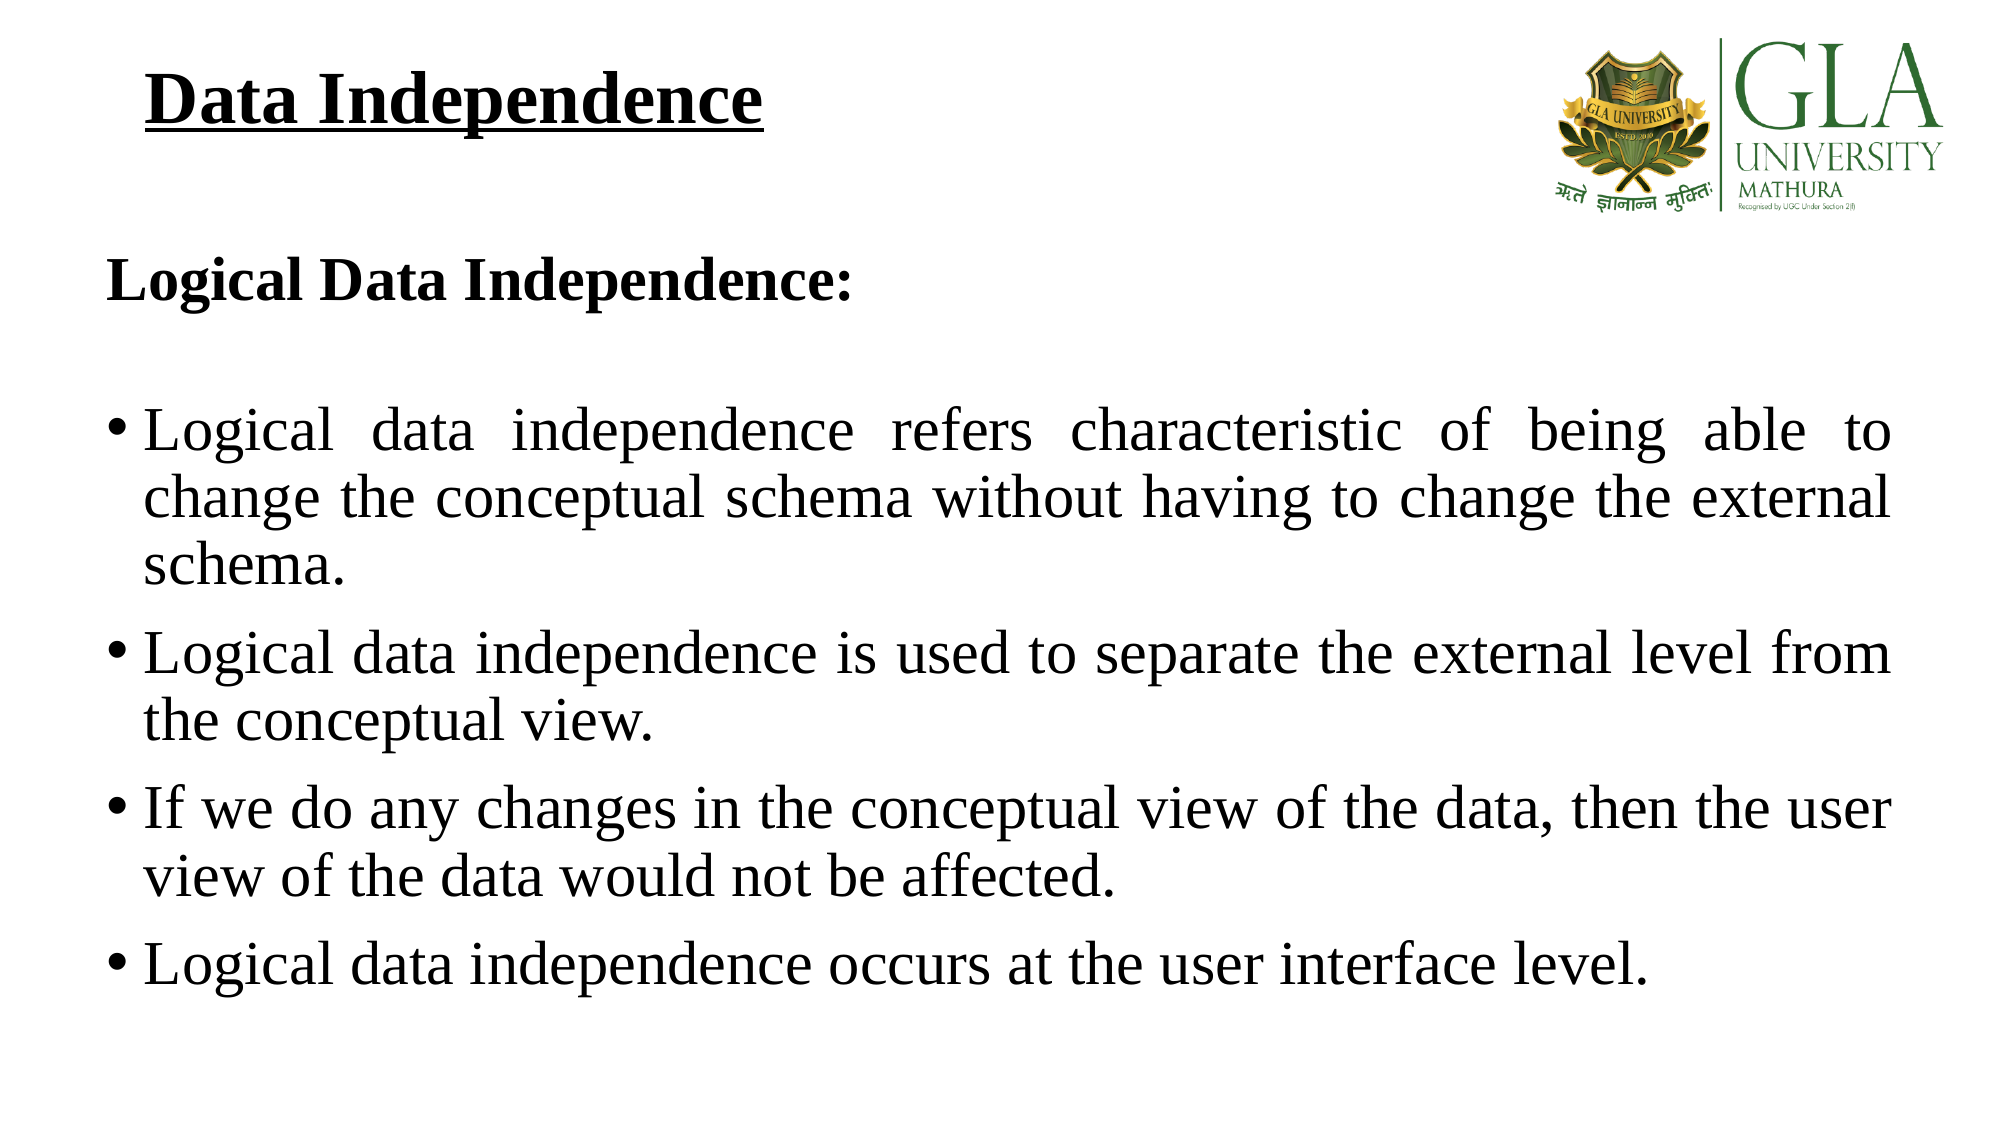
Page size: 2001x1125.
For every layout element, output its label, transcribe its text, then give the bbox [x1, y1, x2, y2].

title Data Independence [130, 20, 1502, 179]
list Logical Data Independence: Logical data independence refers characteristic of being able to change the conceptual schema without having to change the external schema. Logical data independence is used to separate the external level from the conceptual view. If we do any changes in the conceptual view of the data, then the user view of the data would not be affected. Logical data independence occurs at the user interface level. [91, 238, 1909, 1062]
picture [1502, 0, 1998, 239]
